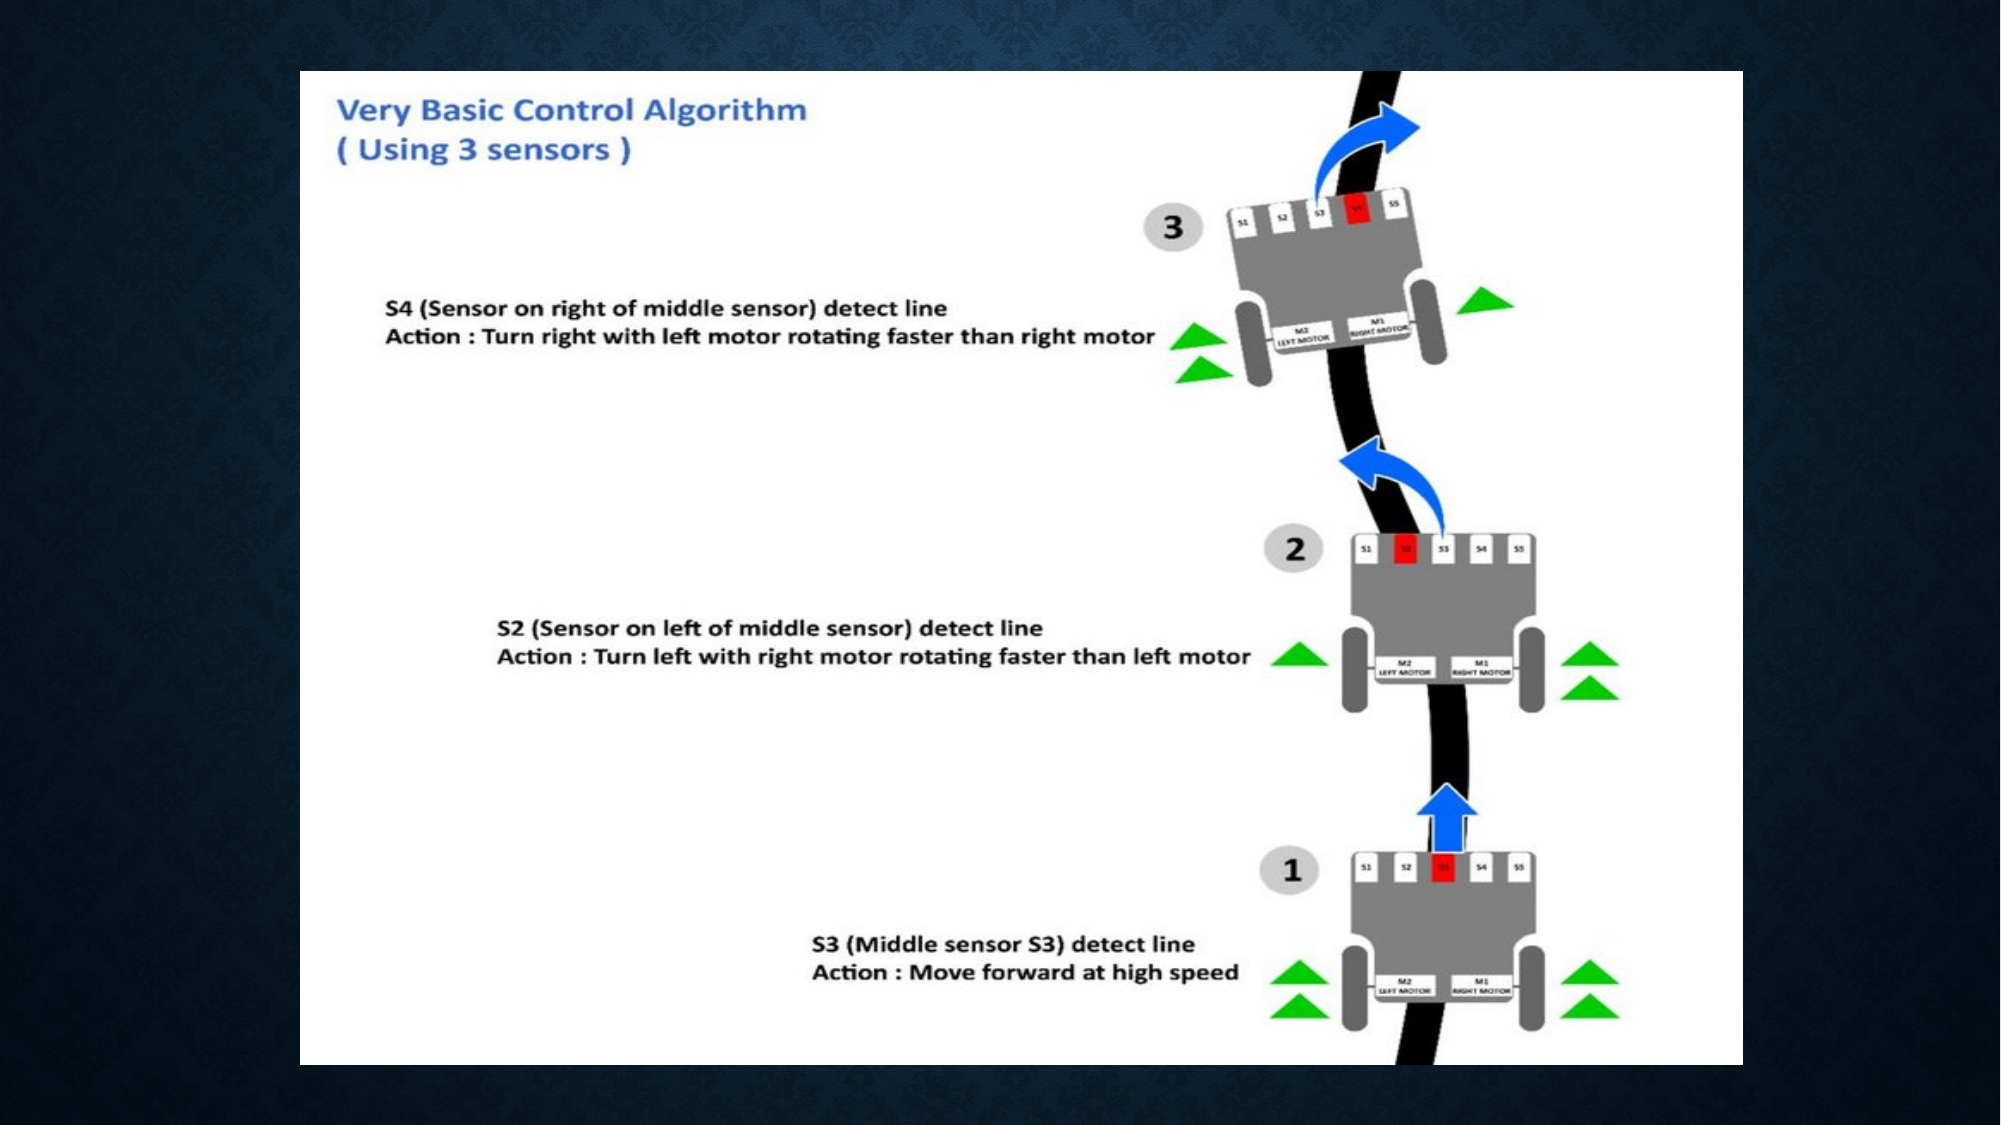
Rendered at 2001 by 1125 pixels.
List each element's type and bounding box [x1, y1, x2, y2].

list [299, 70, 1744, 1065]
